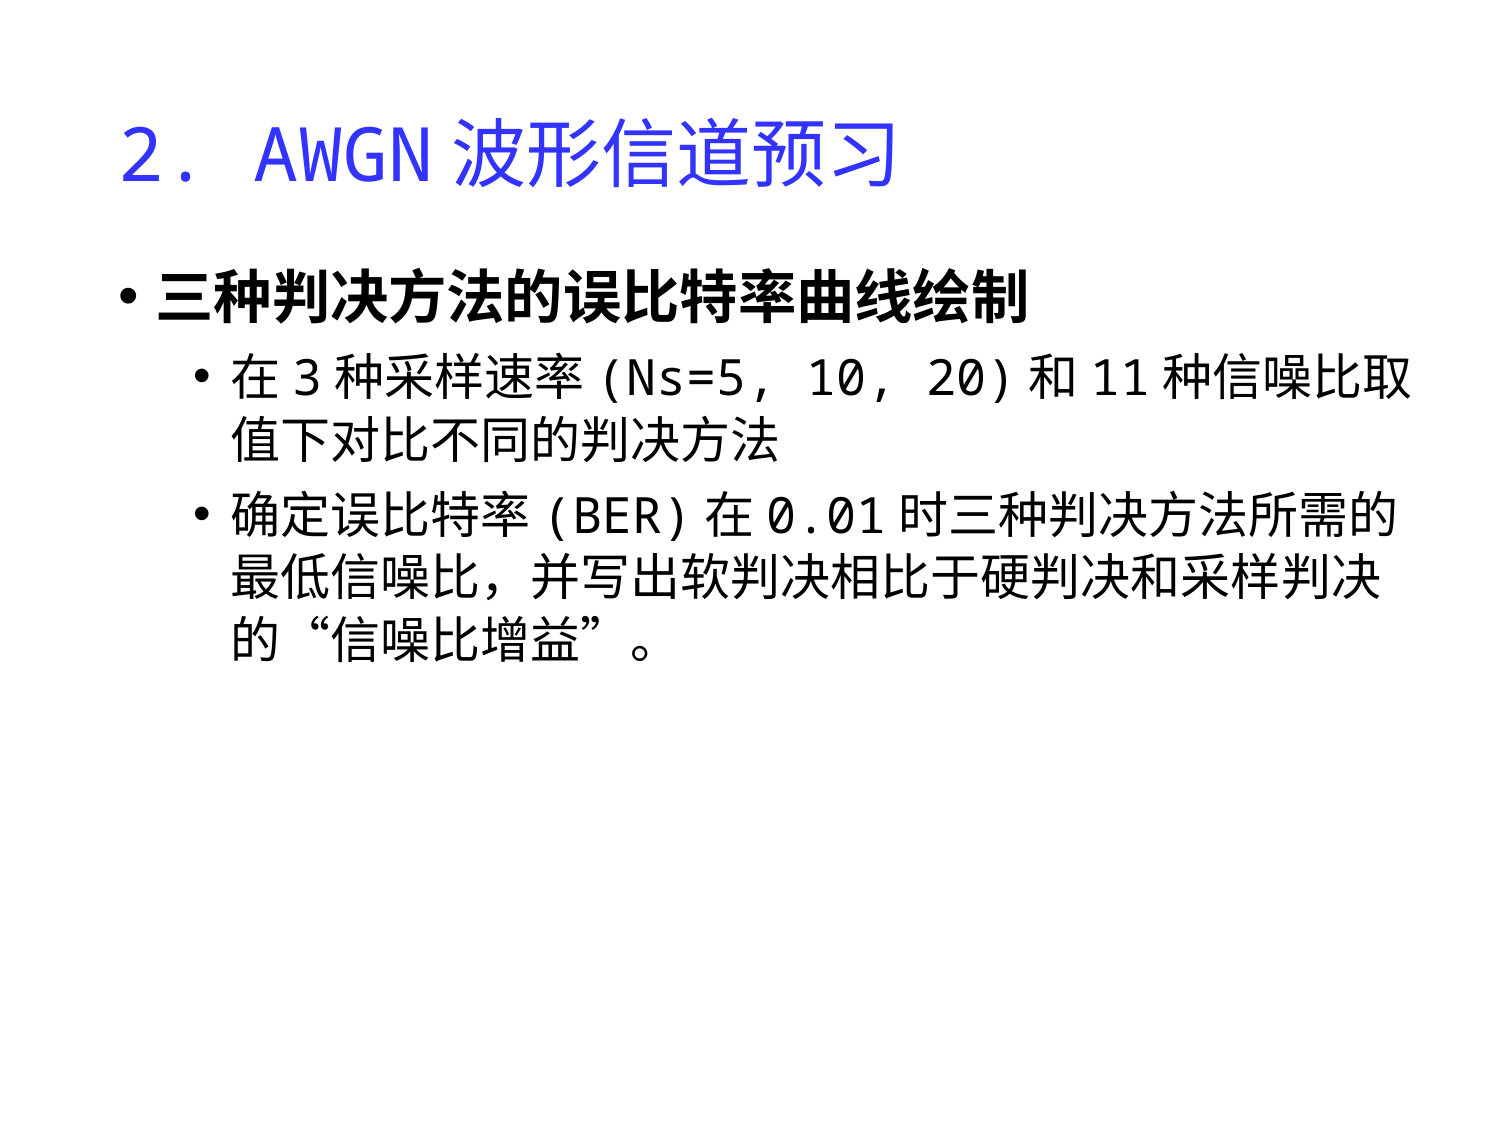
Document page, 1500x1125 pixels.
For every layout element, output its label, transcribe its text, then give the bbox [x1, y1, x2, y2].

text_box 2. AWGN波形信道预习 [103, 48, 1397, 267]
list 三种判决方法的误比特率曲线绘制 在3种采样速率(Ns=5, 10, 20)和11种信噪比取值下对比不同的判决方法 确定误比特率(BER)在0.01时三种判决方法所需的最低信噪比，并写出软判决相比于硬判决和采样判决的“信噪比增益”。 [103, 260, 1435, 1096]
